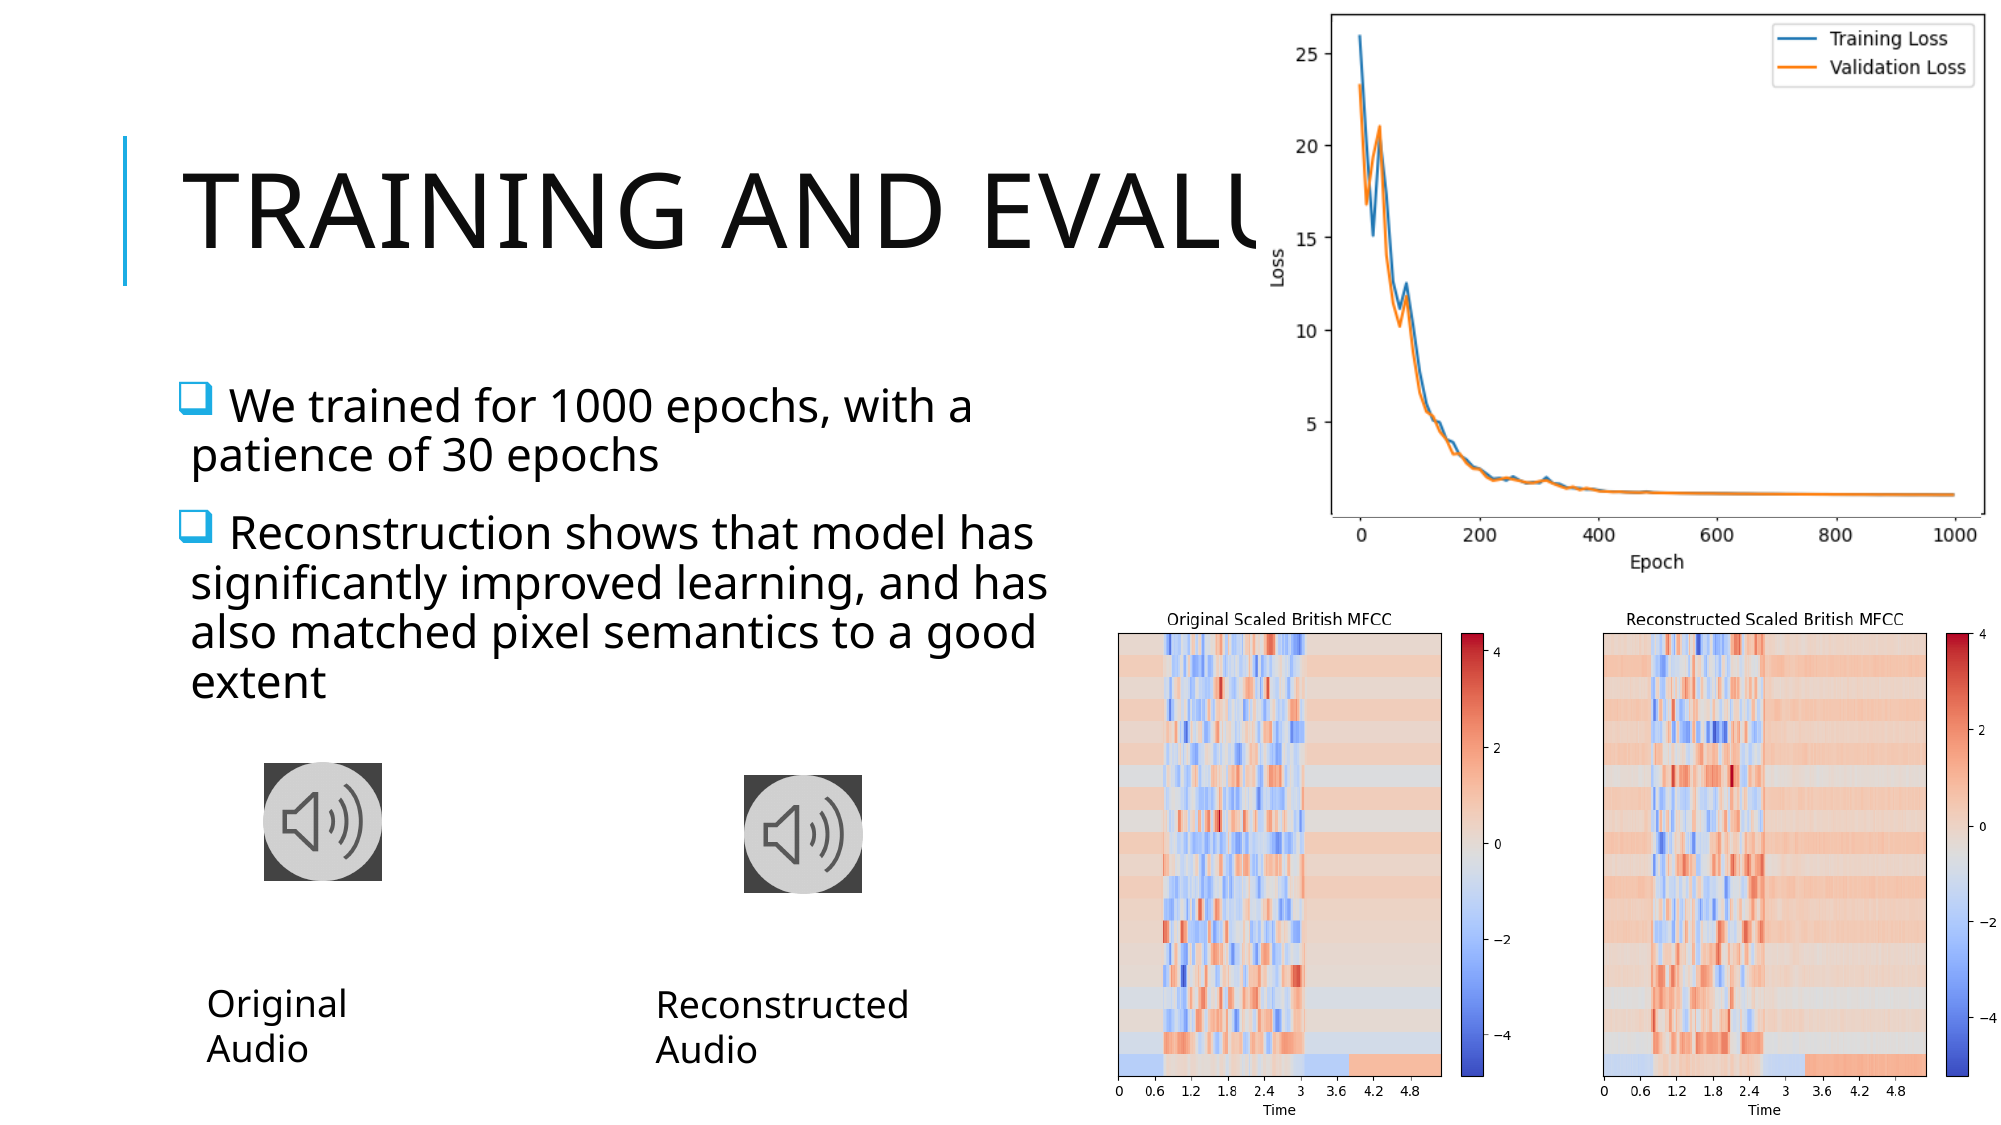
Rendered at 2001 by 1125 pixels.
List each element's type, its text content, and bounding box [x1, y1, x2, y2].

picture [1256, 2, 1996, 586]
title Training and evaluation [168, 96, 1249, 342]
picture [1104, 601, 2000, 1125]
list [1332, 22, 1982, 518]
picture [262, 761, 383, 882]
text_box Original Audio [191, 972, 456, 1077]
text_box Reconstructed Audio [640, 973, 1000, 1079]
picture [743, 774, 864, 895]
list We trained for 1000 epochs, with a patience of 30 epochs Reconstruction shows that model has significantly improved learning, and has also matched pixel semantics to a good extent [168, 375, 1090, 1035]
